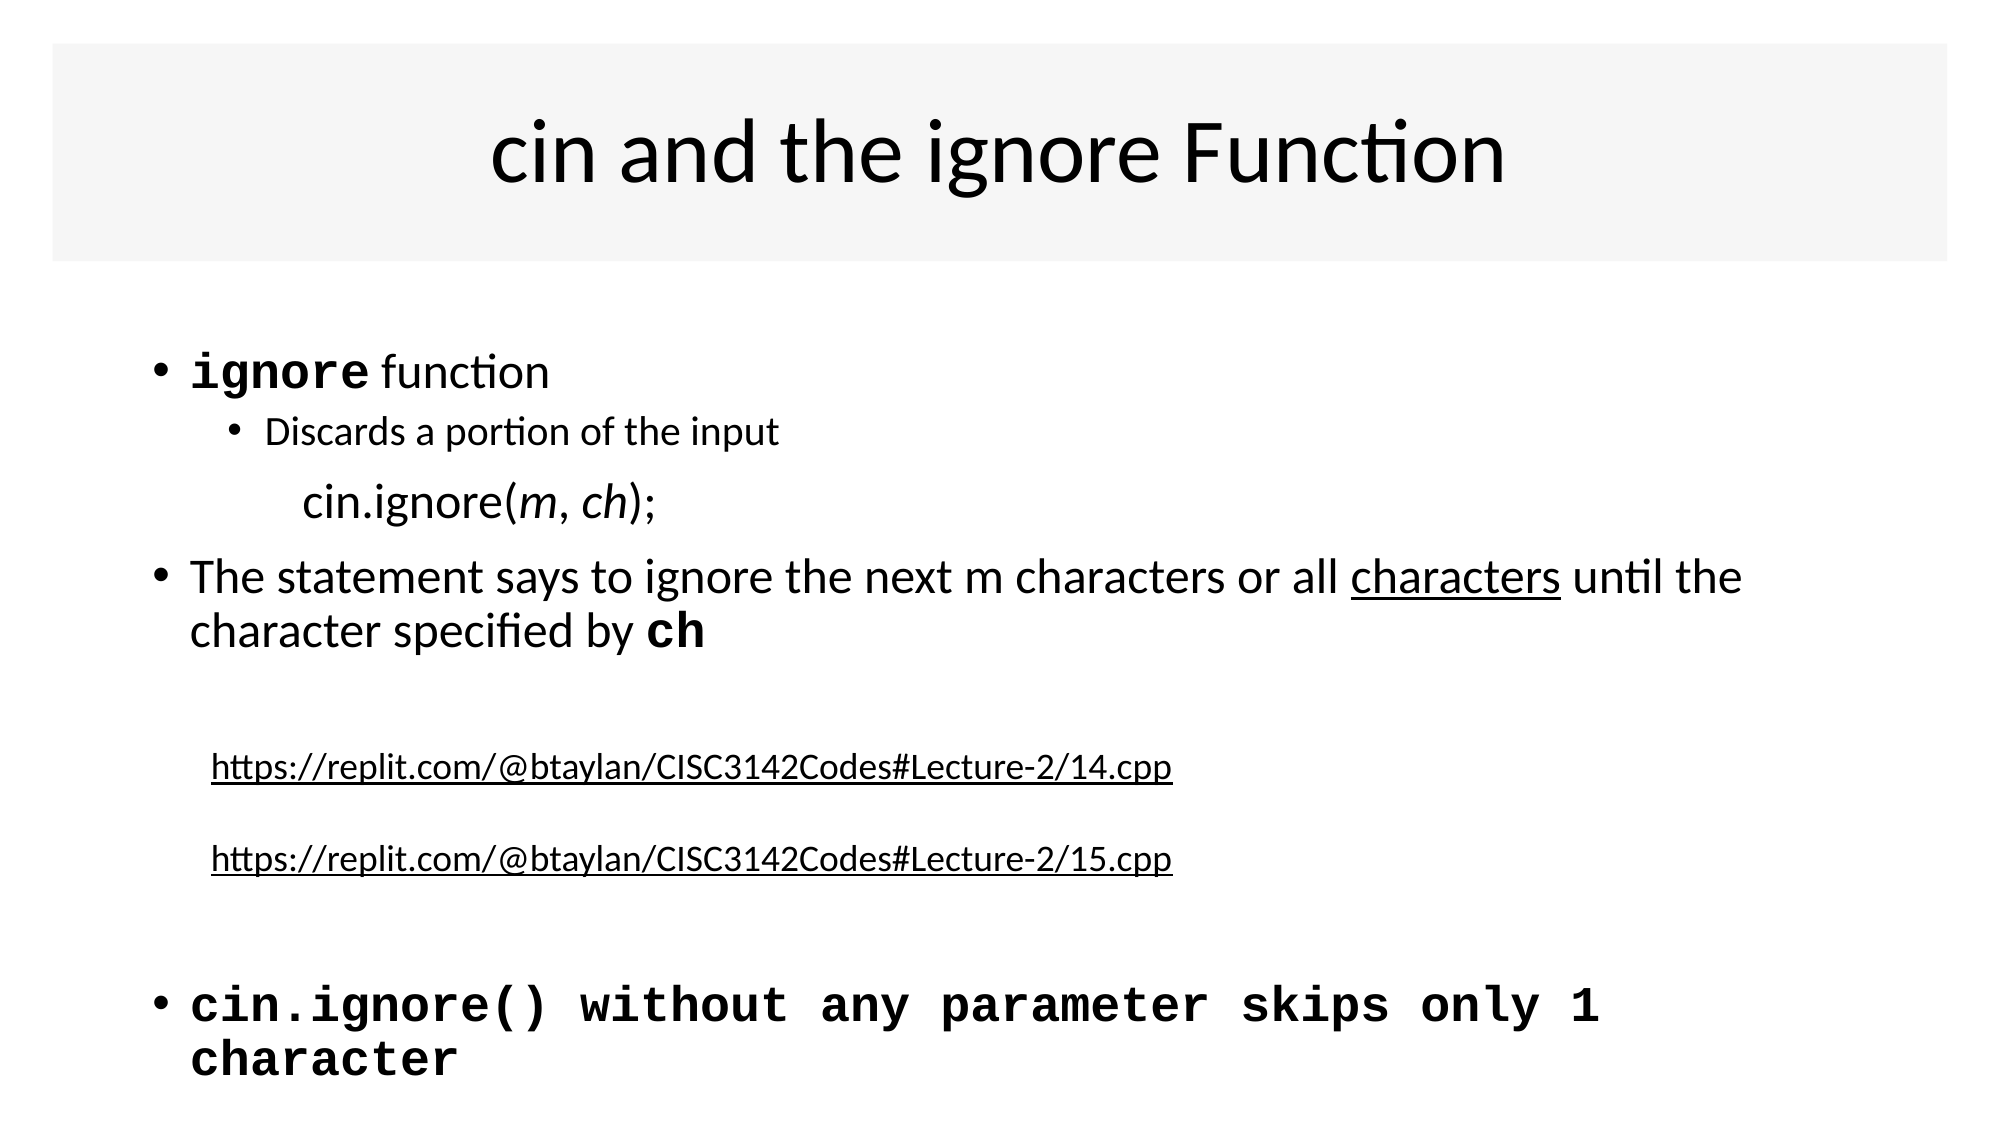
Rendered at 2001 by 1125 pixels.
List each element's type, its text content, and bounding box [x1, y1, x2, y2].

list ignore function Discards a portion of the input cin.ignore(m, ch); The statement says to ignore the next m characters or all characters until the character specified by ch cin.ignore() without any parameter skips only 1 character [137, 337, 1863, 766]
text_box https://replit.com/@btaylan/CISC3142Codes#Lecture-2/15.cpp [196, 826, 1196, 887]
title cin and the ignore Function [52, 43, 1948, 262]
text_box https://replit.com/@btaylan/CISC3142Codes#Lecture-2/14.cpp [196, 734, 1196, 795]
